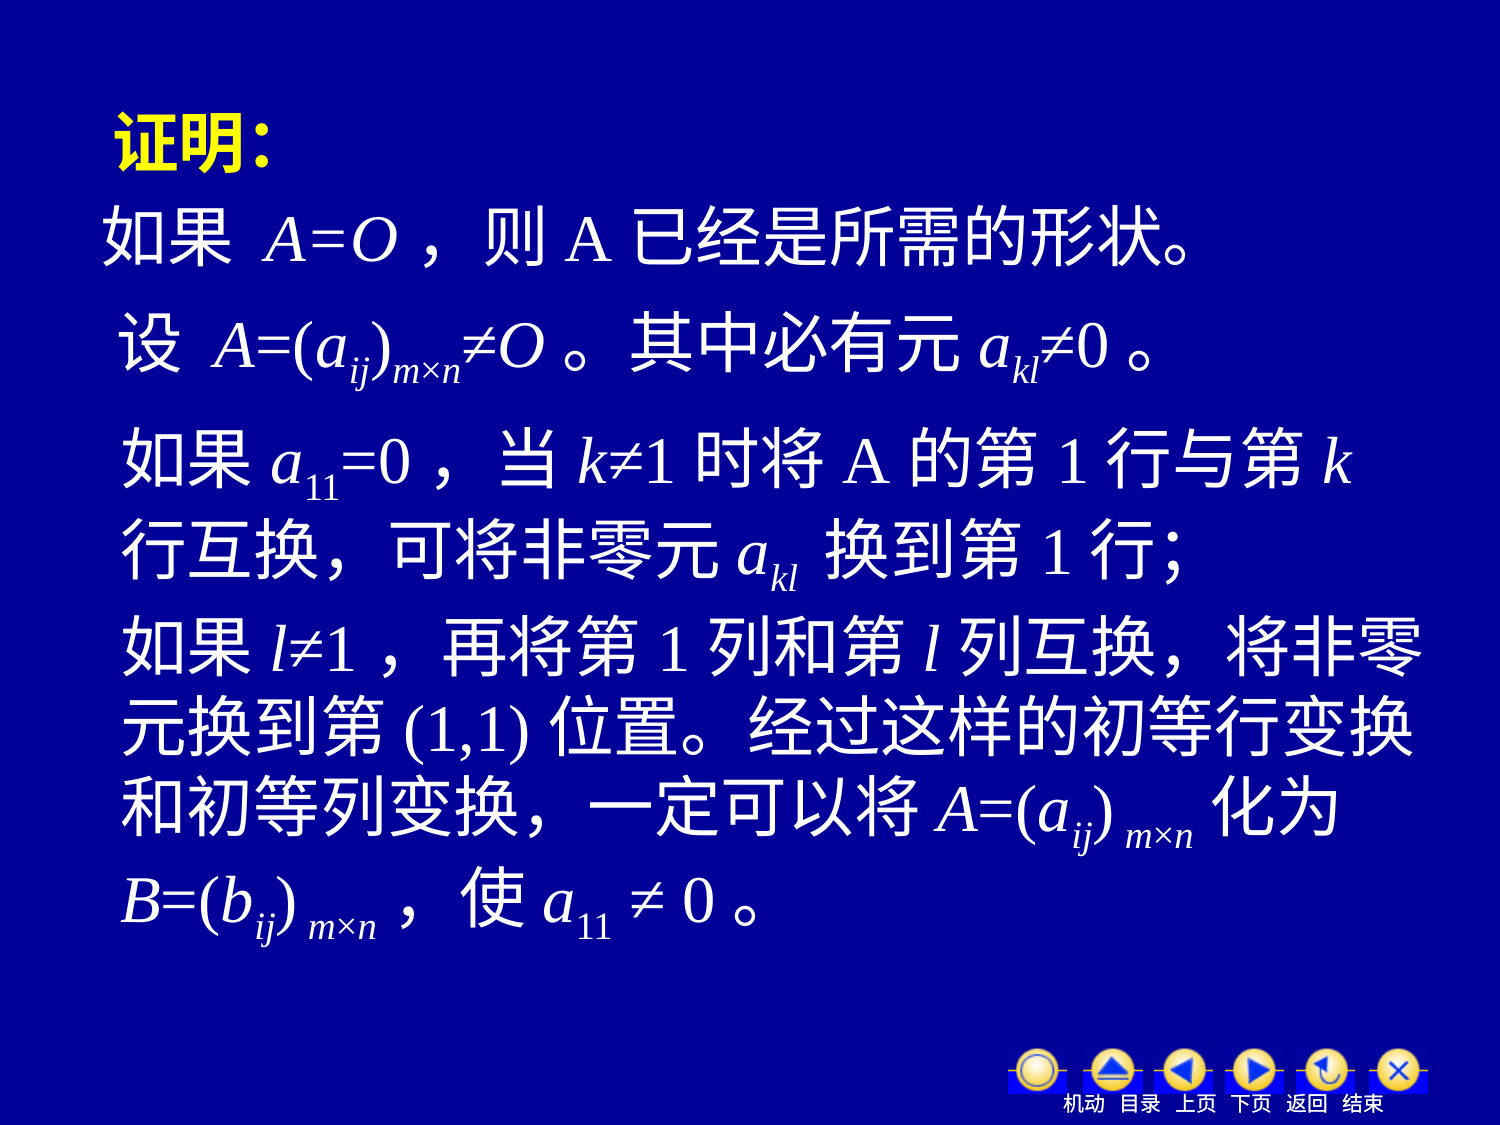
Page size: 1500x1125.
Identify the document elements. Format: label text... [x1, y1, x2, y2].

text_box 如果 A=O，则A已经是所需的形状。 [86, 187, 1245, 283]
text_box 如果l≠1，再将第1列和第l列互换，将非零元换到第(1,1)位置。经过这样的初等行变换和初等列变换，一定可以将A=(aij) m×n化为B=(bij) m×n，使a11 ≠ 0。 [105, 597, 1442, 955]
text_box 机动 目录 上页 下页 返回 结束 [1049, 1082, 1404, 1123]
picture [1369, 1045, 1429, 1094]
picture [1083, 1045, 1143, 1094]
text_box 证明： [97, 93, 328, 187]
picture [1154, 1045, 1214, 1094]
text_box 设 A=(aij)m×n≠O。其中必有元akl≠0。 [102, 292, 1208, 399]
picture [1225, 1045, 1285, 1094]
picture [1007, 1045, 1067, 1094]
picture [1296, 1045, 1355, 1094]
text_box 如果 a11=0，当k≠1时将A的第1行与第k行互换，可将非零元akl 换到第1行； [105, 409, 1407, 607]
